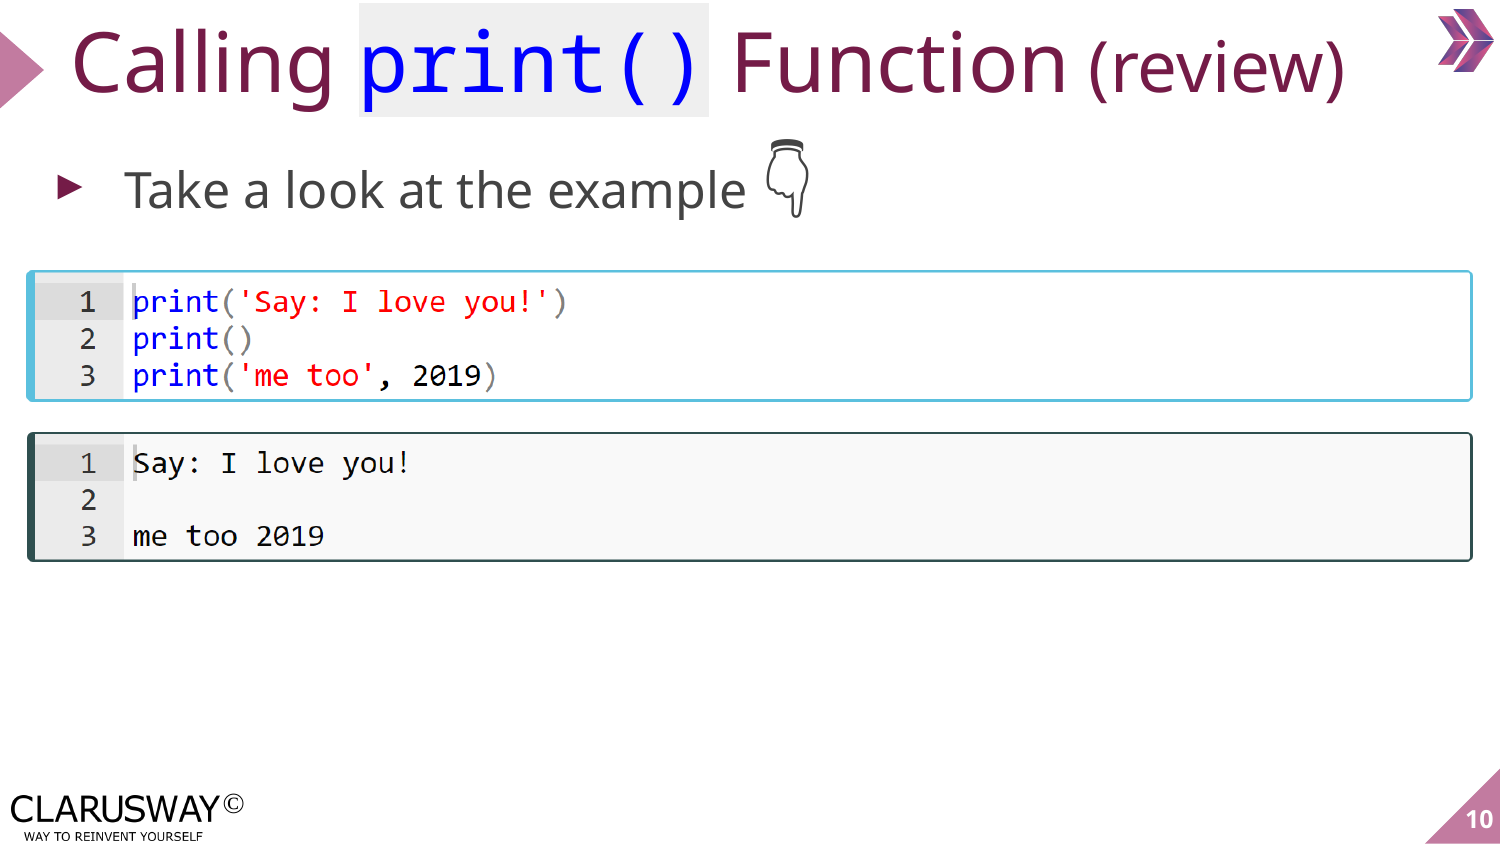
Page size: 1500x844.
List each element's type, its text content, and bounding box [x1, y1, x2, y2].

text_box Take a look at the example 👇 [49, 131, 1457, 243]
picture [24, 267, 1476, 404]
picture [1438, 9, 1494, 72]
slide_number ‹#› [1418, 760, 1494, 838]
picture [11, 795, 220, 841]
text_box Calling print() Function (review) [70, 28, 1429, 106]
picture [24, 427, 1476, 566]
